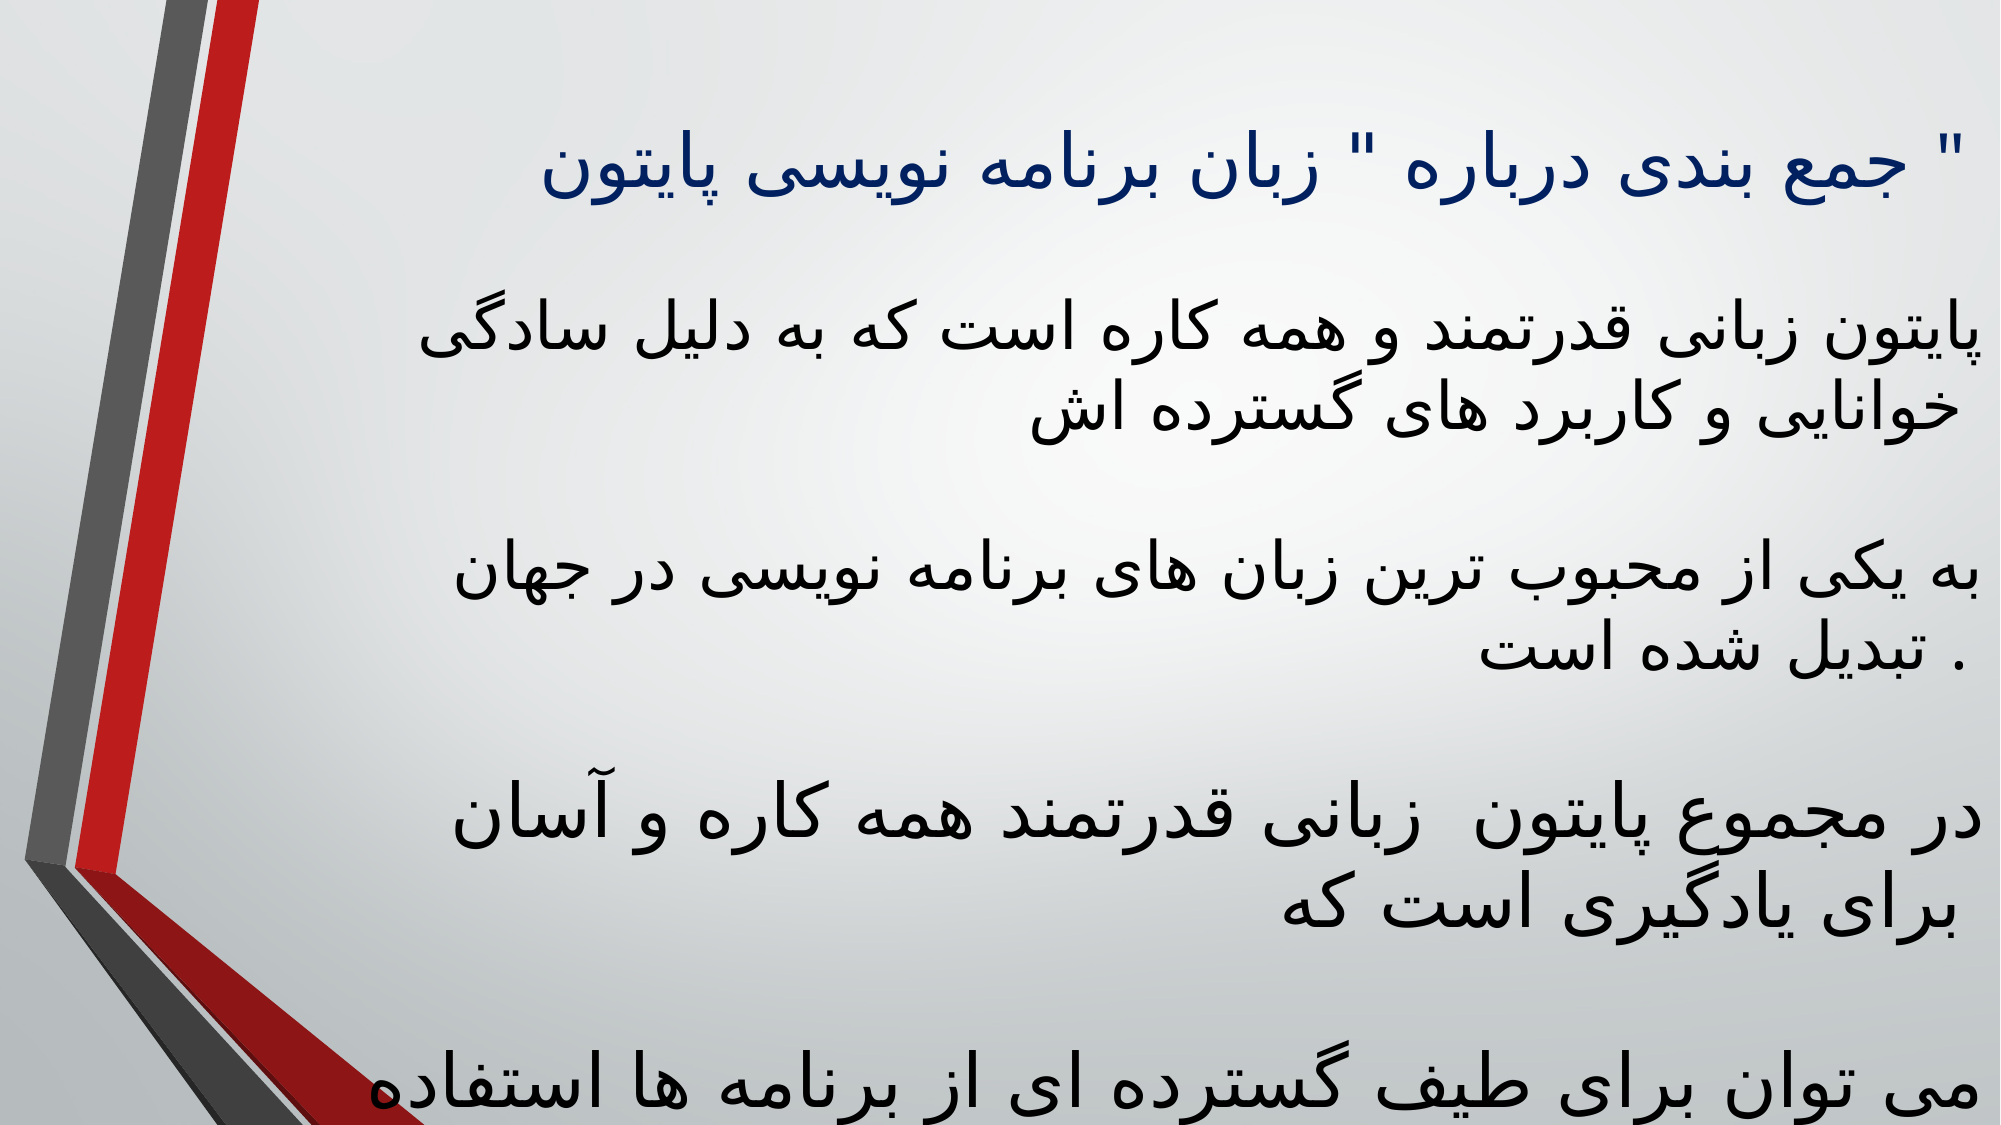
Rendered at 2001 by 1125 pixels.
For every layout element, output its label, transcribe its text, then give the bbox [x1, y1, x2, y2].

text_box جمع بندی درباره " زبان برنامه نویسی پایتون " پایتون زبانی قدرتمند و همه کاره است که به دلیل سادگی خوانایی و کاربرد های گسترده اش به یکی از محبوب ترین زبان های برنامه نویسی در جهان تبدیل شده است . در مجموع پایتون زبانی قدرتمند همه کاره و آسان برای یادگیری است که می توان برای طیف گسترده ای از برنامه ها استفاده شود . به همین دلیل انتخابی محبوب برای برنامه نویسان در سراسر جهان است . [344, 105, 2000, 1125]
